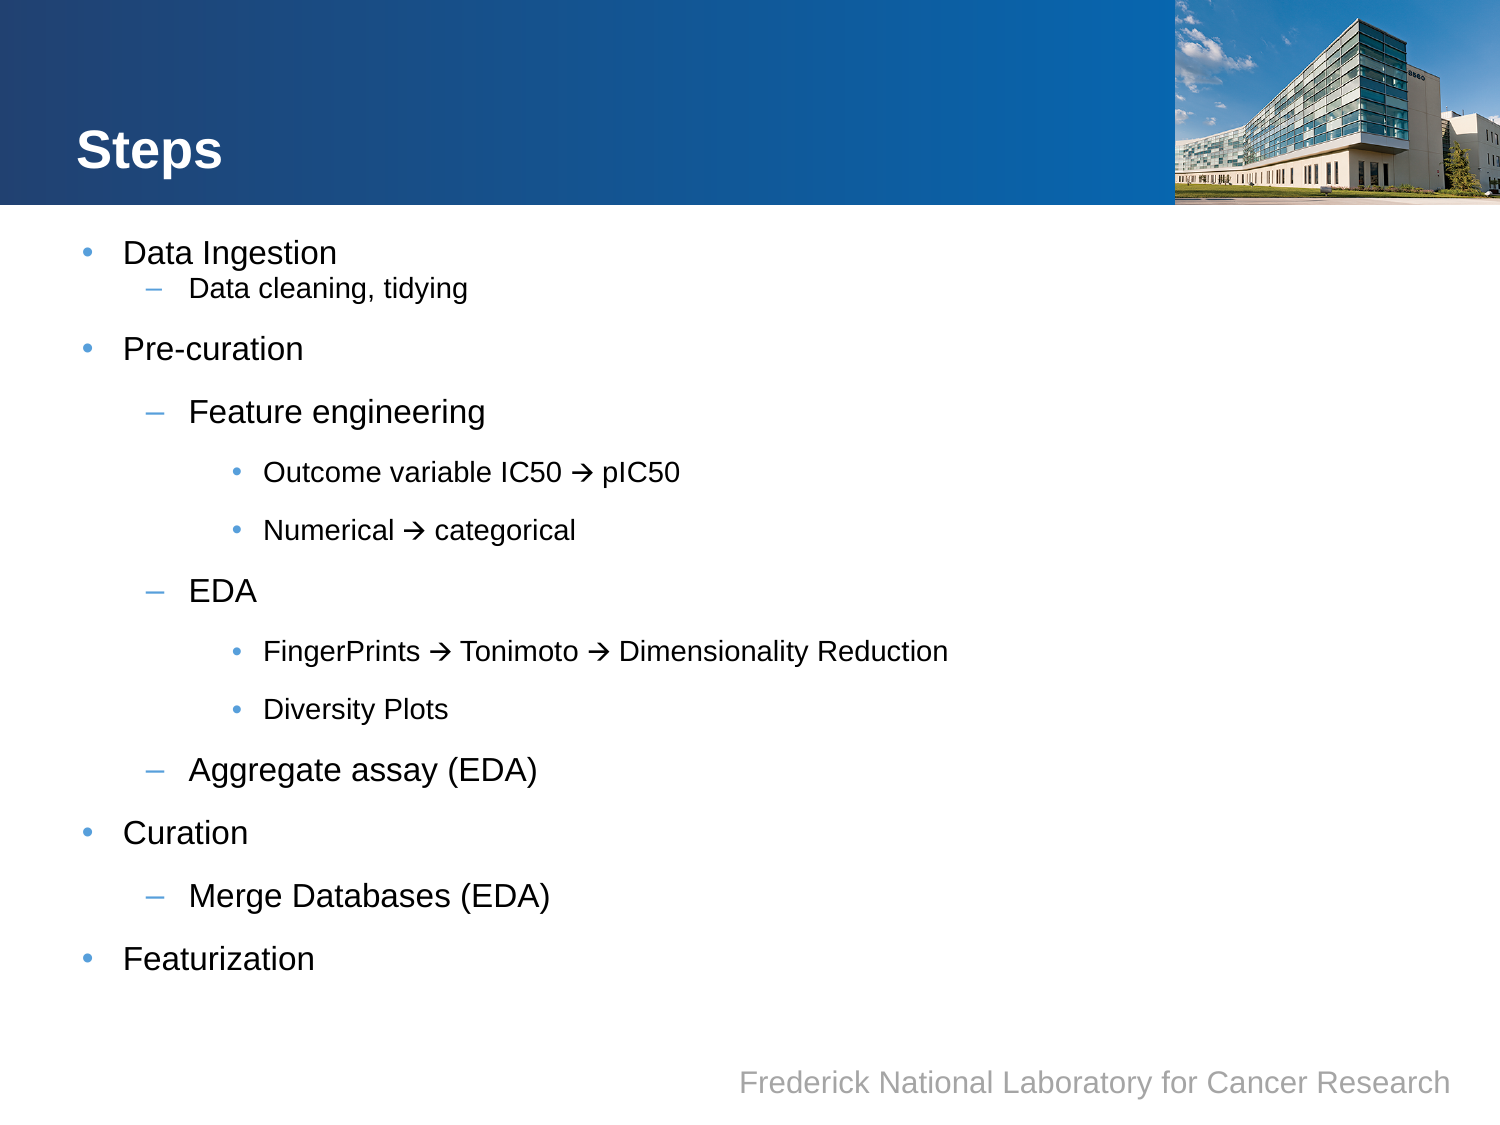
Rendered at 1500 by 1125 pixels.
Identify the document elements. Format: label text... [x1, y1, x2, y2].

title Steps [61, 0, 1143, 188]
picture [1175, 0, 1500, 205]
list Data Ingestion Data cleaning, tidying Pre-curation Feature engineering Outcome variable IC50 🡪 pIC50 Numerical 🡪 categorical EDA FingerPrints 🡪 Tonimoto 🡪 Dimensionality Reduction Diversity Plots Aggregate assay (EDA) Curation Merge Databases (EDA) Featurization [60, 226, 1463, 1002]
